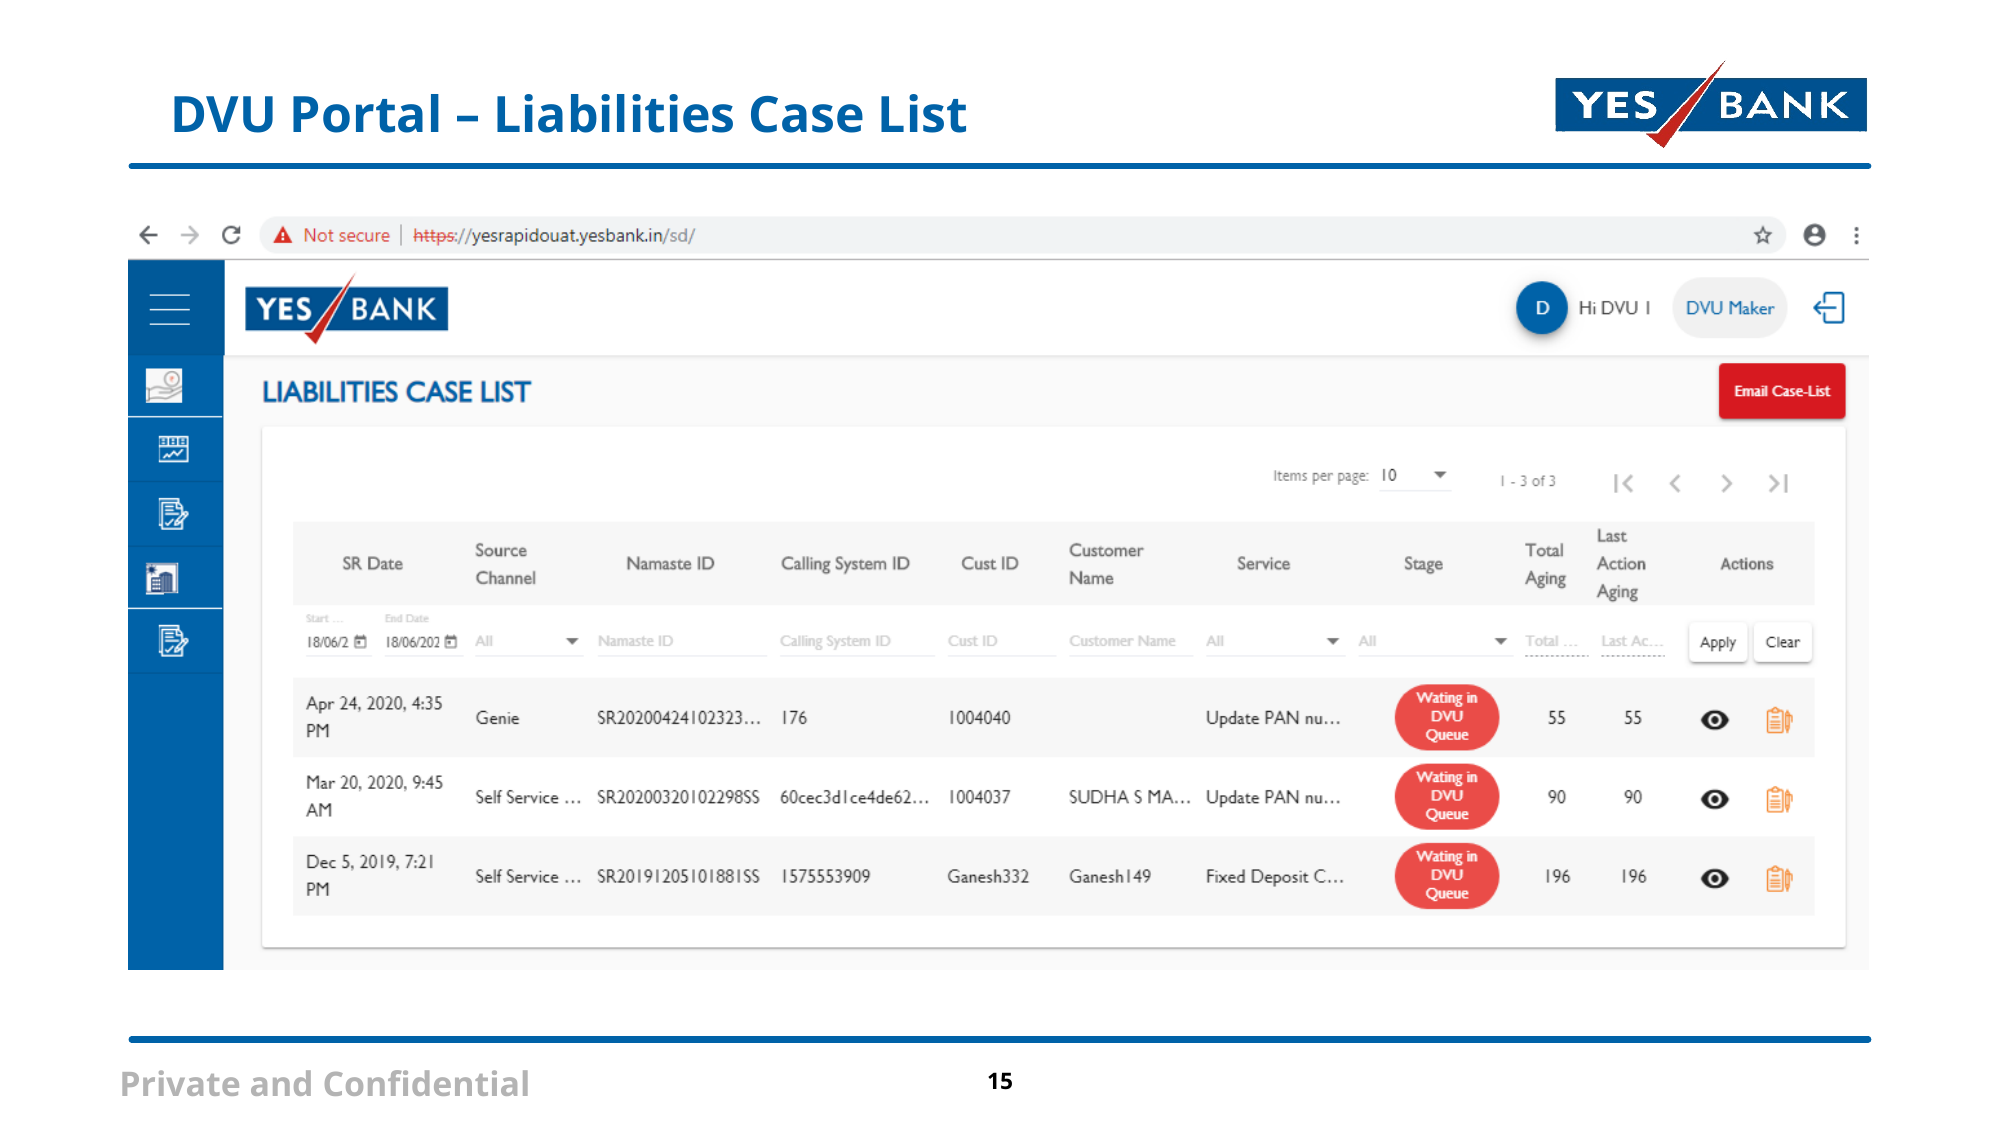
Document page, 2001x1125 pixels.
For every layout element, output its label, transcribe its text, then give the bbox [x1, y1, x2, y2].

slide_number 15 [774, 1052, 1225, 1113]
picture [128, 214, 1869, 970]
picture [1553, 56, 1869, 151]
title DVU Portal – Liabilities Case List [155, 80, 1548, 151]
